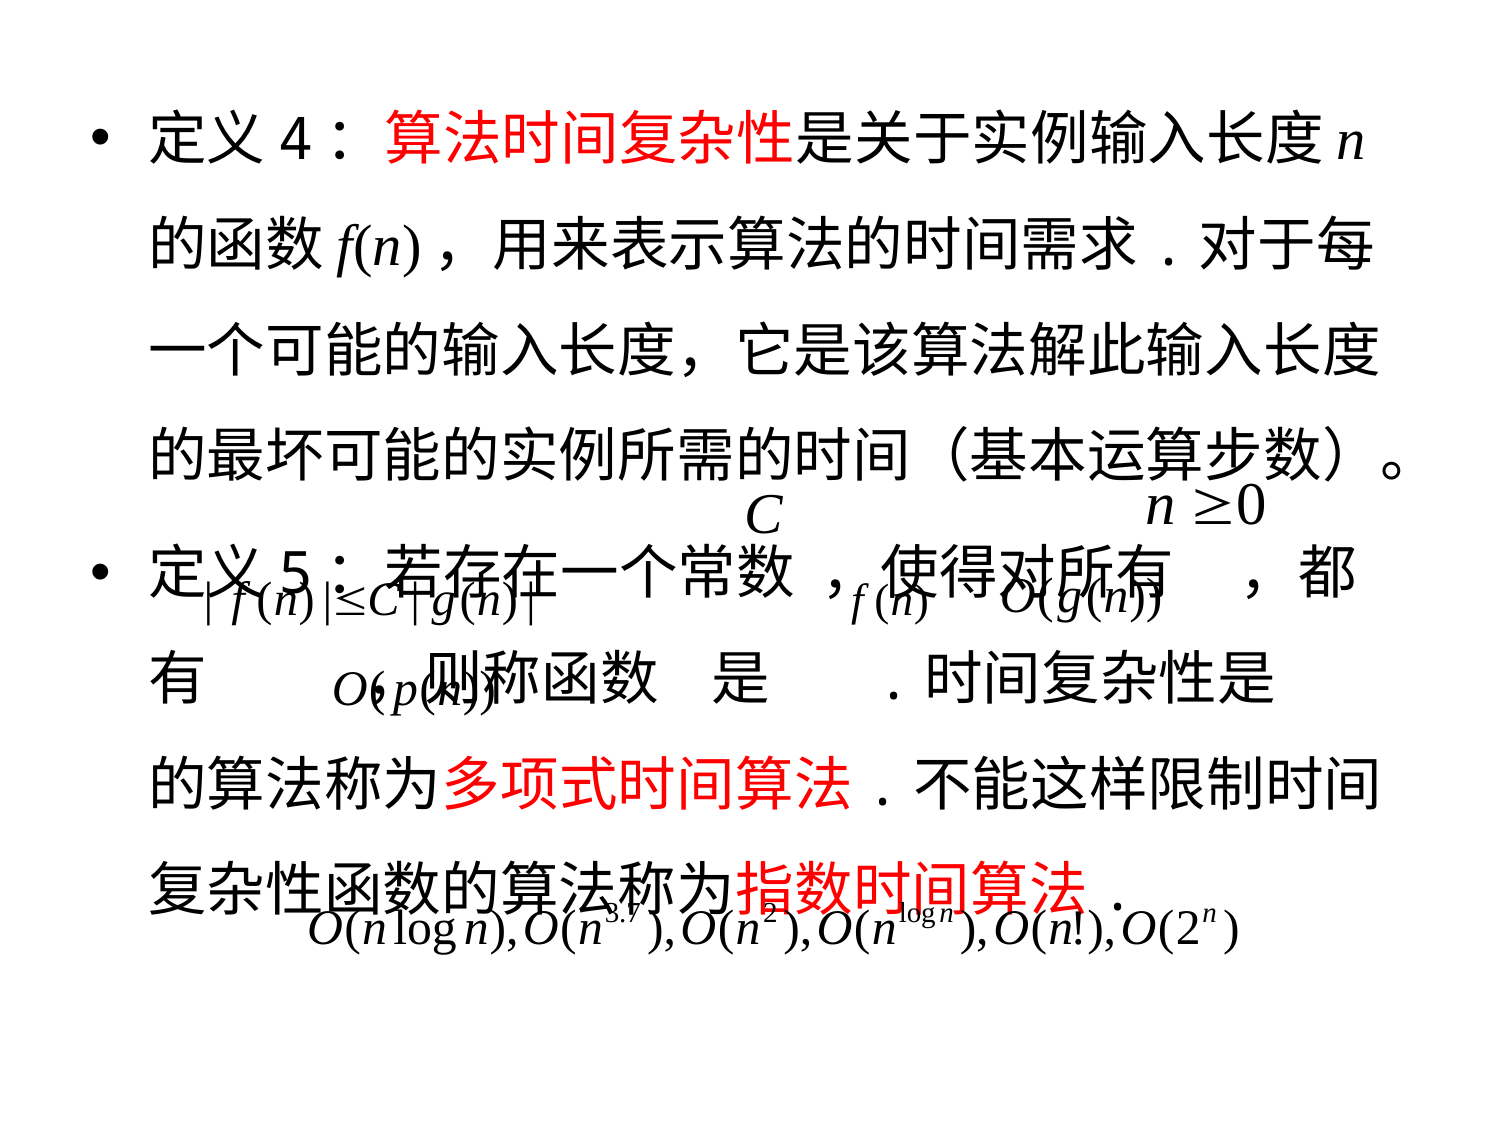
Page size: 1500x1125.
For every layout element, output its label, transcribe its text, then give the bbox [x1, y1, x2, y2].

list 定义4：算法时间复杂性是关于实例输入长度n的函数f(n)，用来表示算法的时间需求.对于每一个可能的输入长度，它是该算法解此输入长度的最坏可能的实例所需的时间（基本运算步数）。 定义5：若存在一个常数 ，使得对所有 ，都有 ，则称函数 是 .时间复杂性是 的算法称为多项式时间算法.不能这样限制时间复杂性函数的算法称为指数时间算法. [75, 58, 1425, 1005]
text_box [300, 890, 1250, 966]
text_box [737, 480, 796, 549]
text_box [325, 659, 505, 727]
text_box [835, 573, 938, 635]
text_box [993, 566, 1173, 633]
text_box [198, 570, 542, 636]
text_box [1136, 468, 1279, 540]
